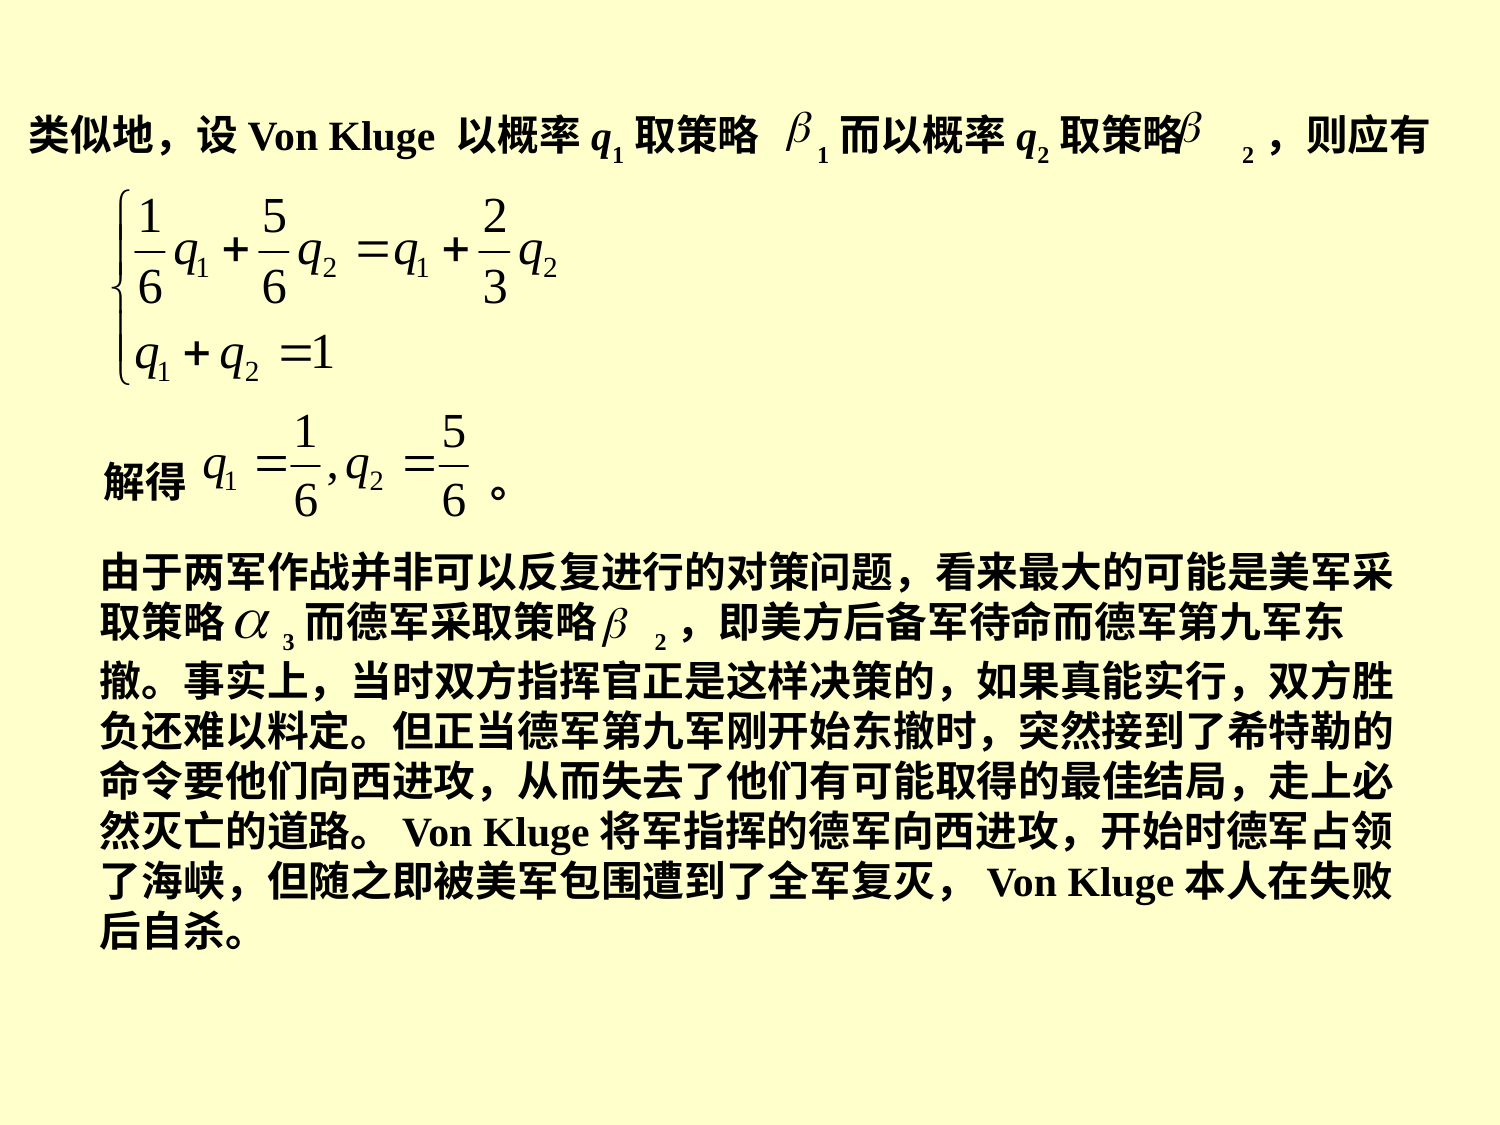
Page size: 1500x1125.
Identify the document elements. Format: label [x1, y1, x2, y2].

text_box [100, 178, 574, 398]
text_box [52, 101, 1408, 168]
text_box [73, 400, 563, 528]
text_box [84, 538, 1424, 955]
